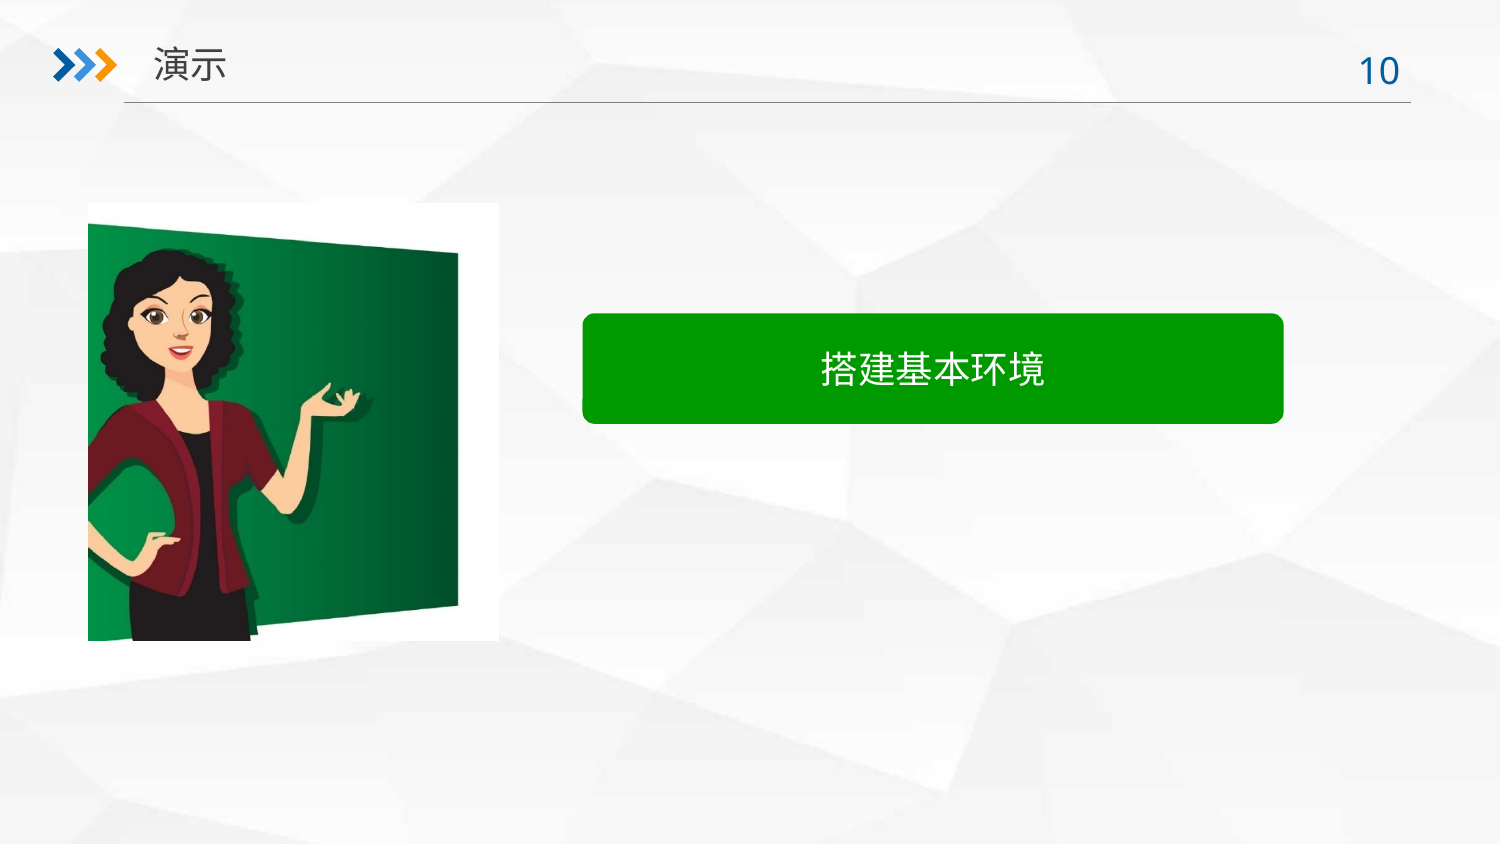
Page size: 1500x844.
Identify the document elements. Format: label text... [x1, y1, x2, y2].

text_box 搭建基本环境 [582, 313, 1284, 424]
picture [0, 0, 1500, 844]
text_box 演示 [135, 32, 384, 95]
